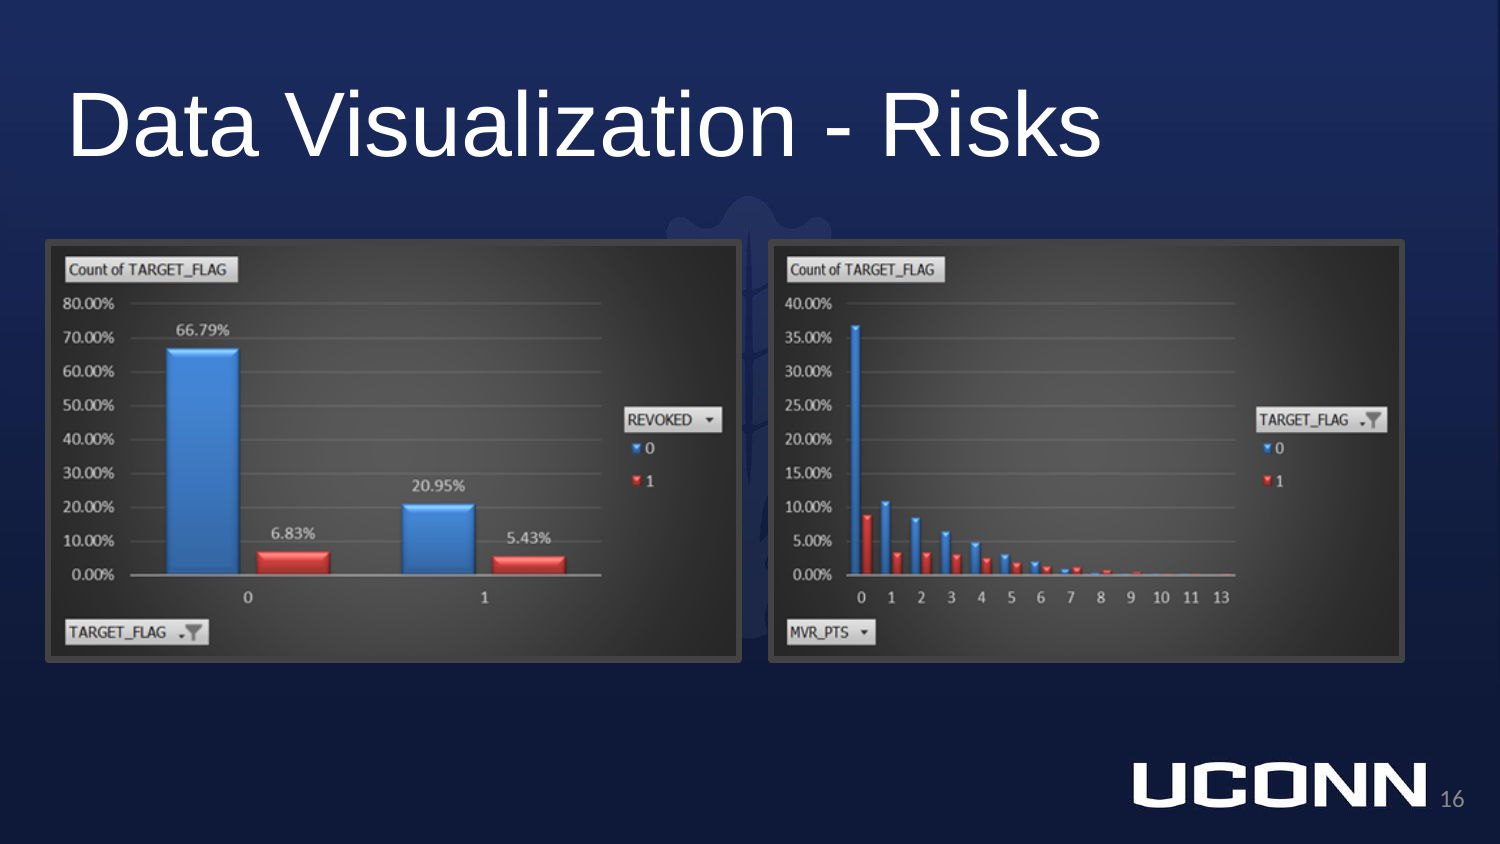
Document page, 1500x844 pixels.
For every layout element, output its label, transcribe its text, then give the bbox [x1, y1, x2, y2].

picture [0, 0, 1500, 844]
slide_number ‹#› [1389, 764, 1480, 830]
title Data Visualization - Risks [51, 72, 1449, 167]
